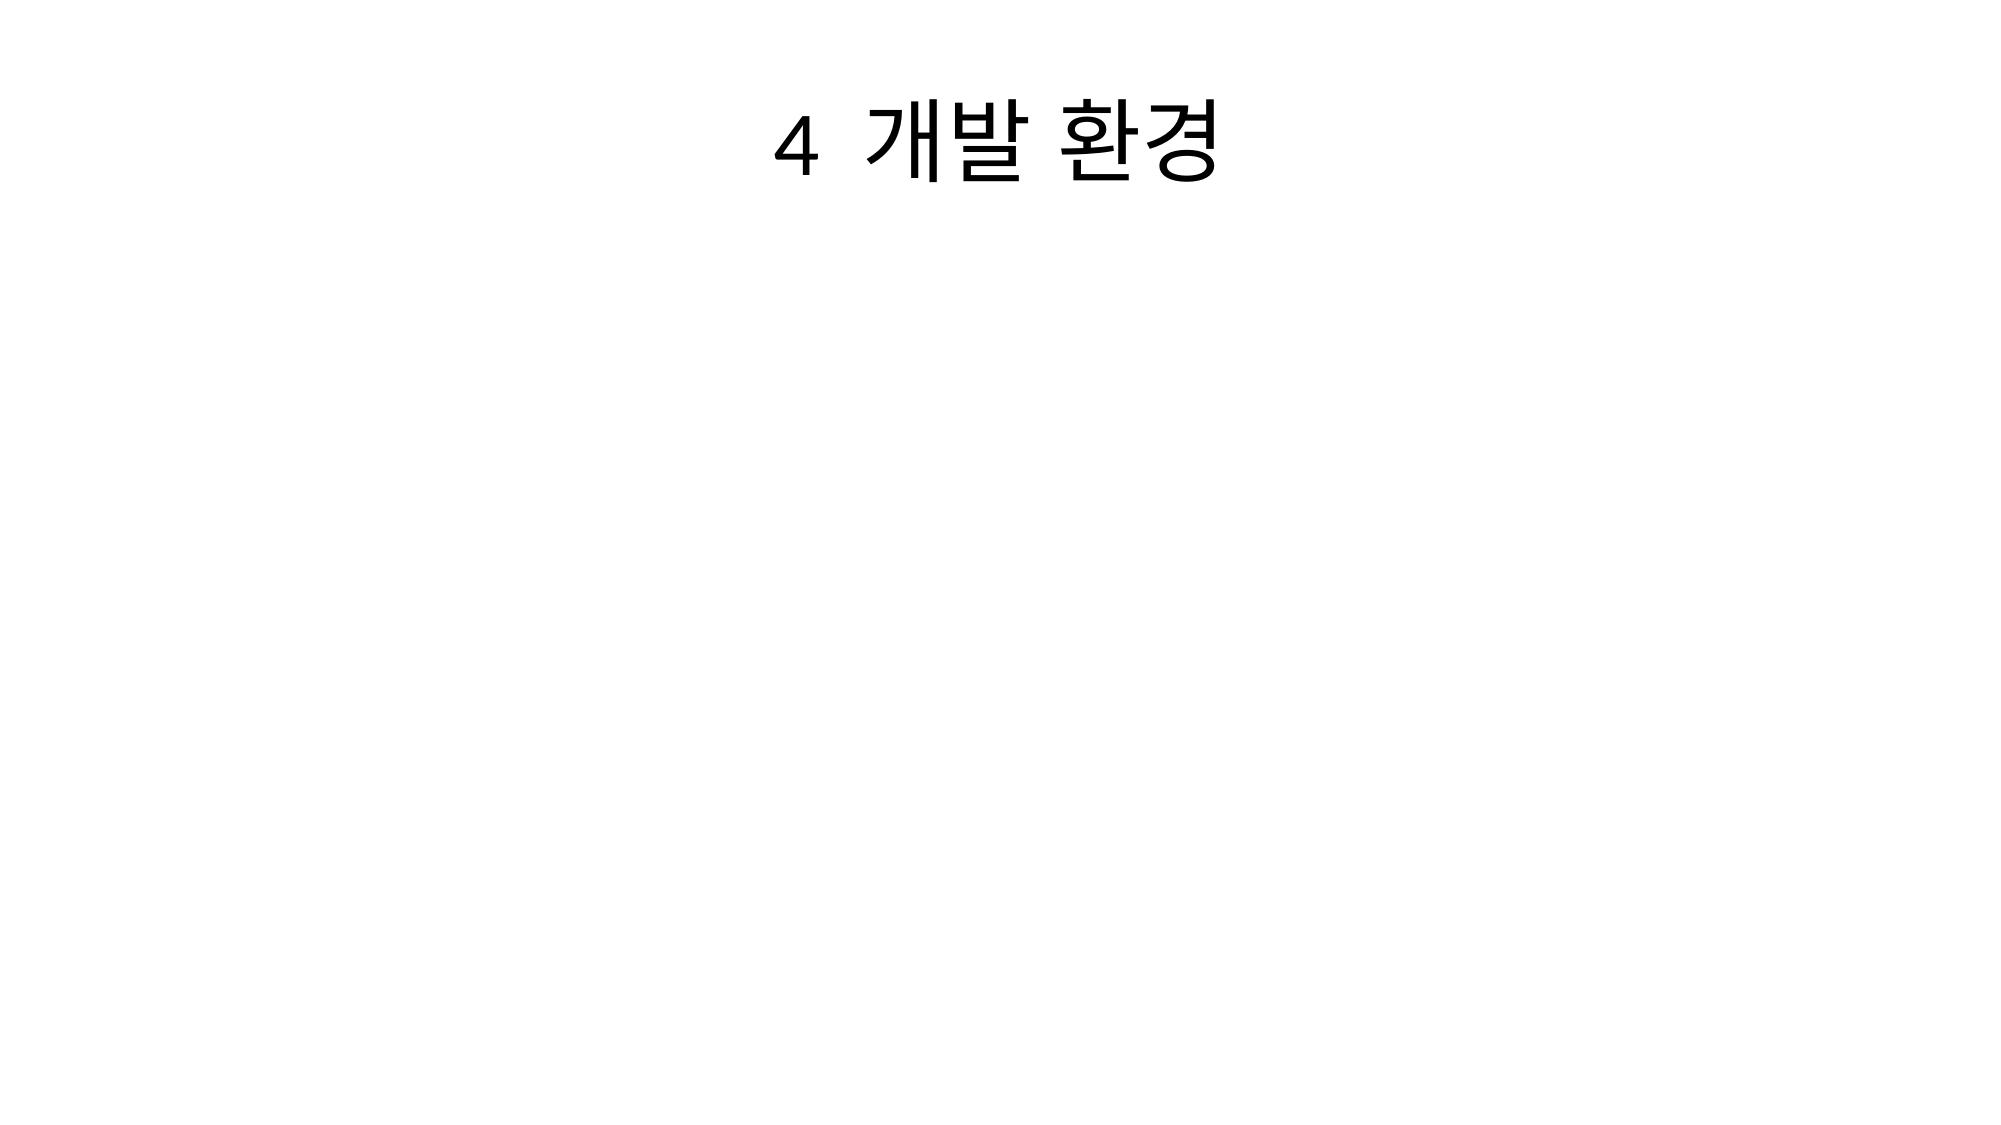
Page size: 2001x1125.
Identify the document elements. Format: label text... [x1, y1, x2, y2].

title 4 개발 환경 [99, 45, 1900, 233]
